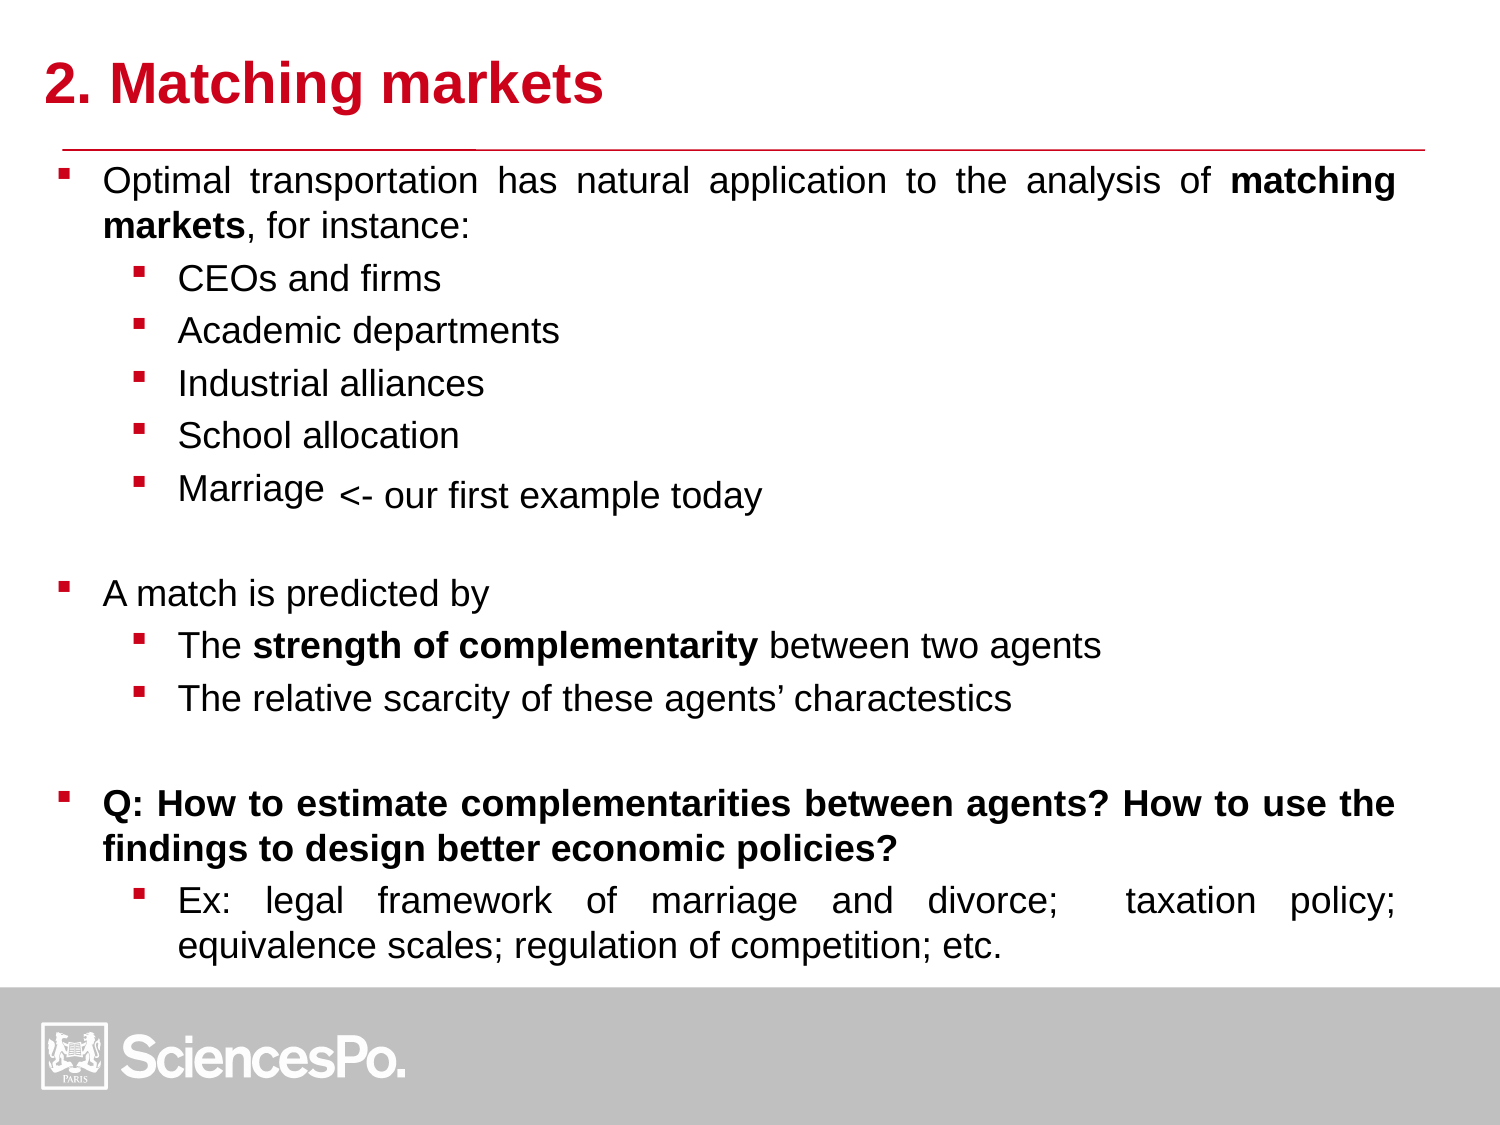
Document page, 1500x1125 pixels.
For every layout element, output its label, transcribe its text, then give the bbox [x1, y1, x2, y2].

text_box Optimal transportation has natural application to the analysis of matching markets, for instance: CEOs and firms Academic departments Industrial alliances School allocation Marriage A match is predicted by The strength of complementarity between two agents The relative scarcity of these agents’ charactestics Q: How to estimate complementarities between agents? How to use the findings to design better economic policies? Ex: legal framework of marriage and divorce; taxation policy; equivalence scales; regulation of competition; etc. [40, 148, 1412, 974]
text_box 2. Matching markets [29, 37, 1471, 123]
text_box <- our first example today [277, 463, 963, 629]
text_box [29, 1010, 418, 1103]
text_box [0, 987, 1500, 1125]
